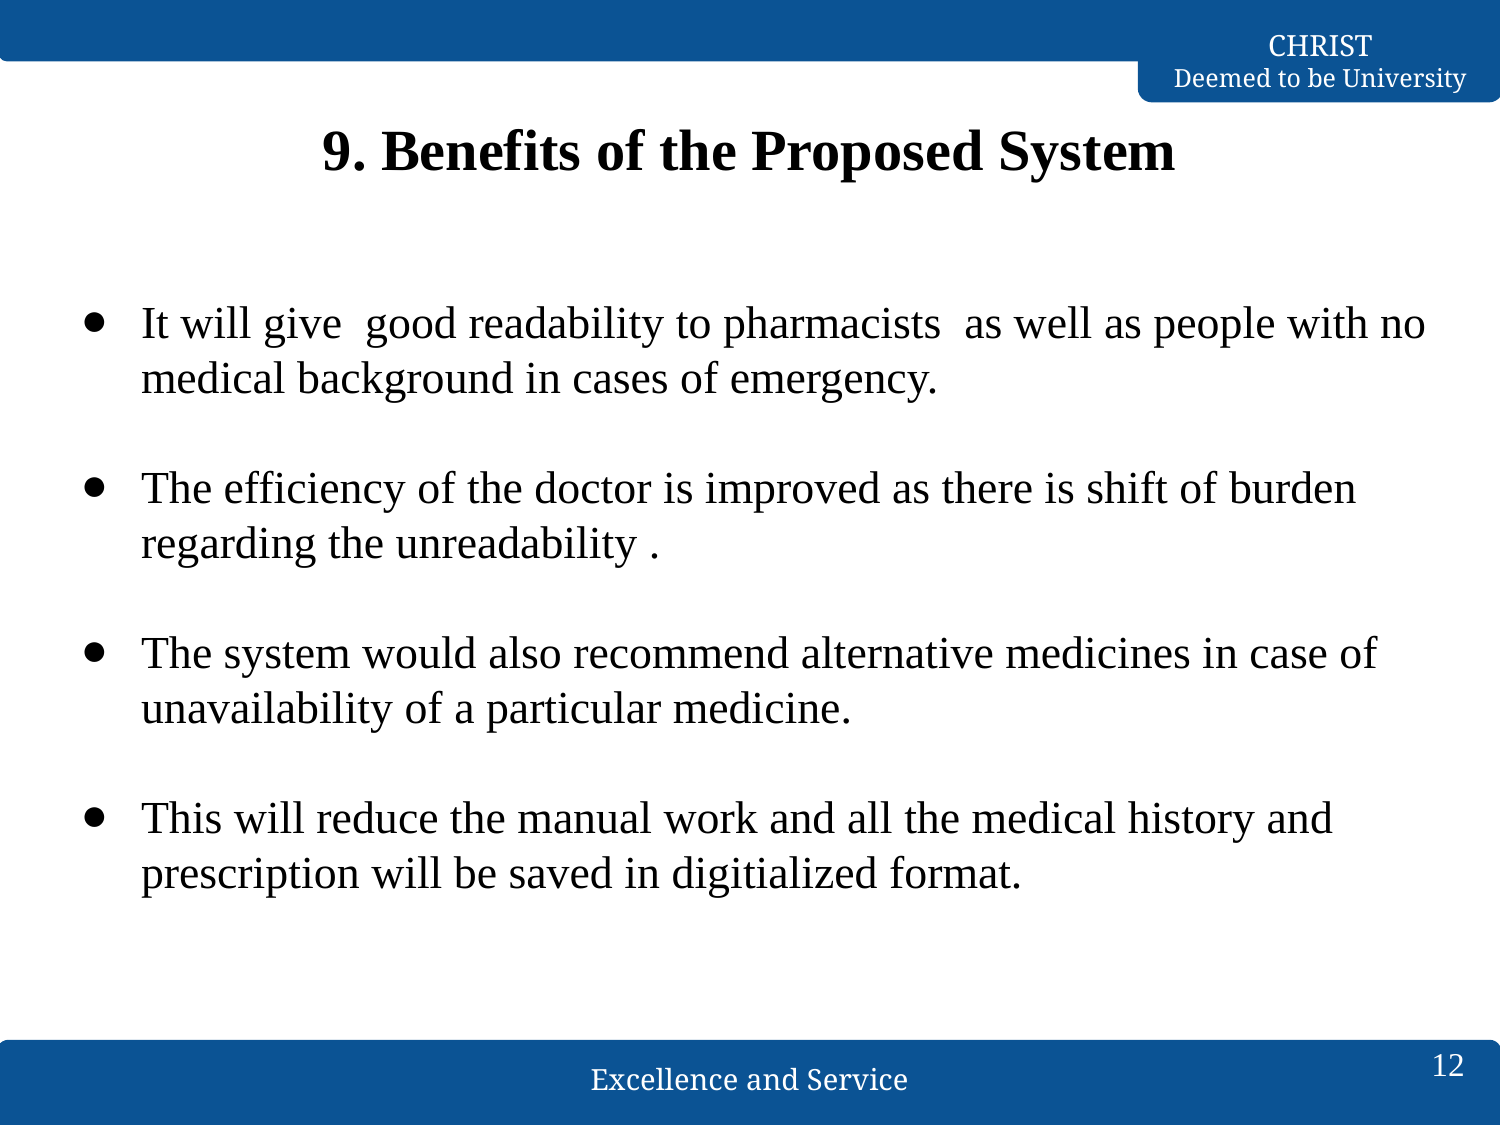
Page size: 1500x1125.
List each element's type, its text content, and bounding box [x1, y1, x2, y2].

list It will give good readability to pharmacists as well as people with no medical background in cases of emergency. The efficiency of the doctor is improved as there is shift of burden regarding the unreadability . The system would also recommend alternative medicines in case of unavailability of a particular medicine. This will reduce the manual work and all the medical history and prescription will be saved in digitialized format. [51, 222, 1449, 970]
title 9. Benefits of the Proposed System [51, 97, 1449, 222]
slide_number ‹#› [1389, 1020, 1480, 1106]
